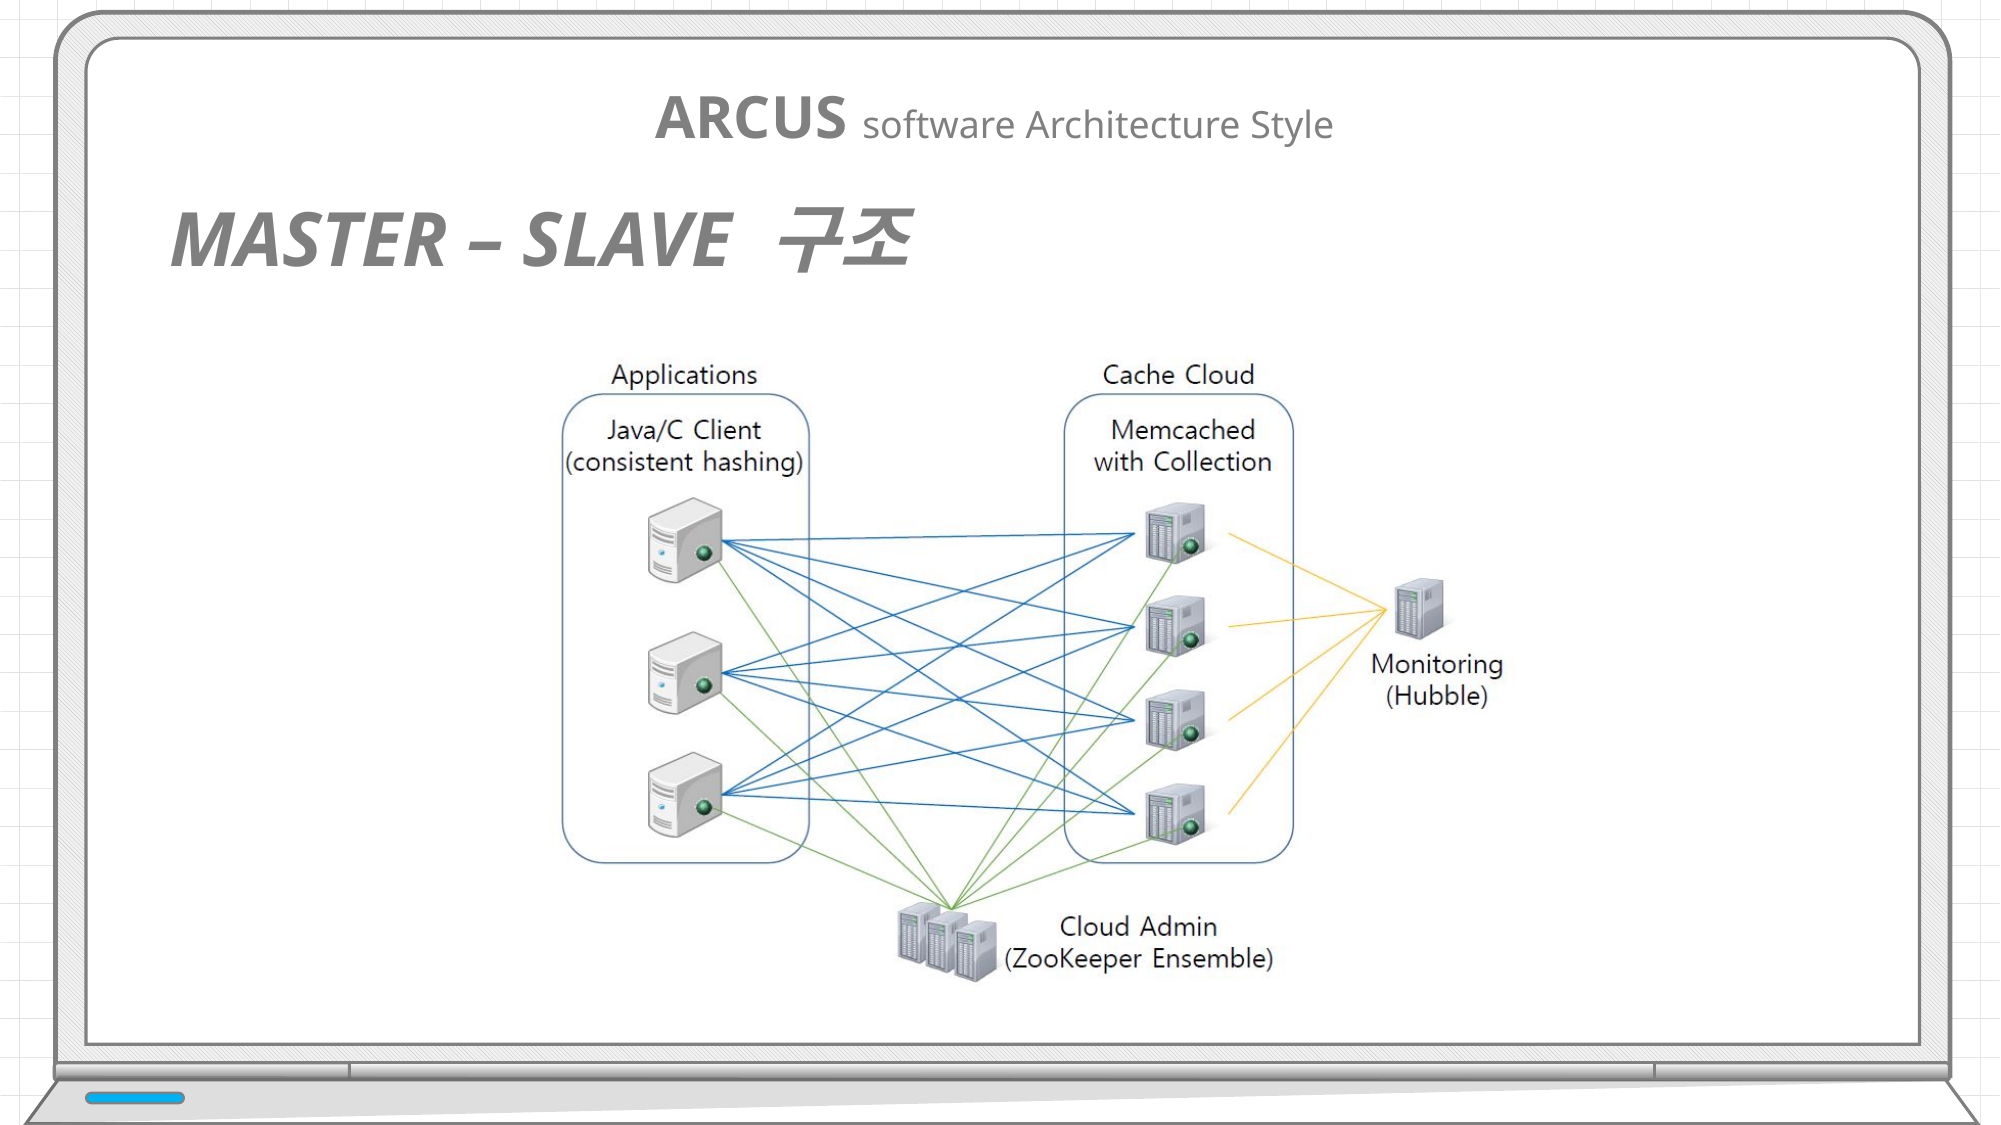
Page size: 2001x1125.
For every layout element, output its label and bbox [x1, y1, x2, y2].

text_box [24, 12, 1978, 1124]
picture [550, 341, 1520, 992]
